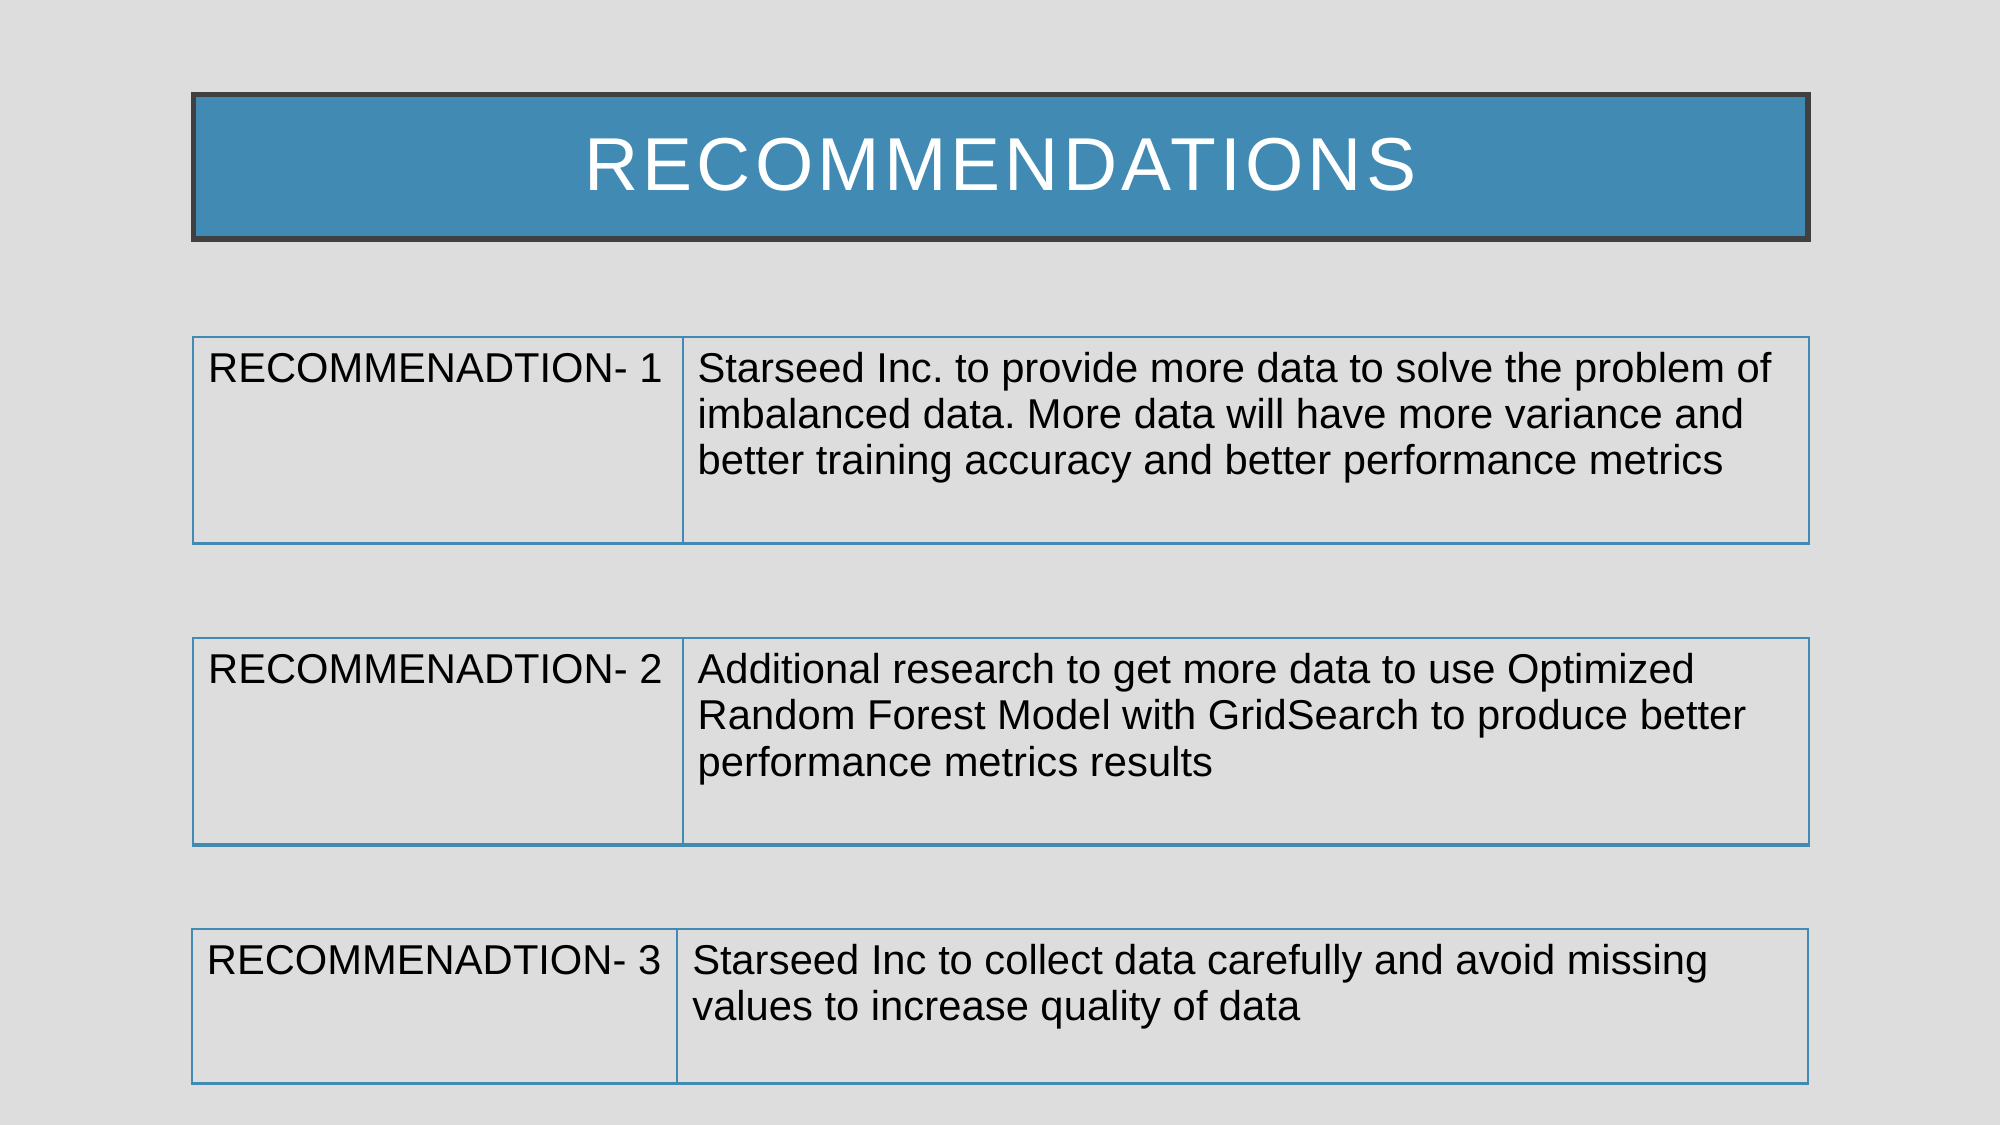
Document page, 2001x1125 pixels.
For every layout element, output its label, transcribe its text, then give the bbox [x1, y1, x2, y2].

title recommendations [191, 92, 1811, 242]
table_header Starseed Inc to collect data carefully and avoid missing values to increase quality of data [678, 930, 1807, 1082]
table_header RECOMMENADTION- 1 [194, 338, 682, 542]
table_header RECOMMENADTION- 3 [193, 930, 676, 1082]
table_header Additional research to get more data to use Optimized Random Forest Model with GridSearch to produce better performance metrics results [684, 639, 1808, 843]
table_header Starseed Inc. to provide more data to solve the problem of imbalanced data. More data will have more variance and better training accuracy and better performance metrics [684, 338, 1808, 542]
table_header RECOMMENADTION- 2 [194, 639, 682, 843]
